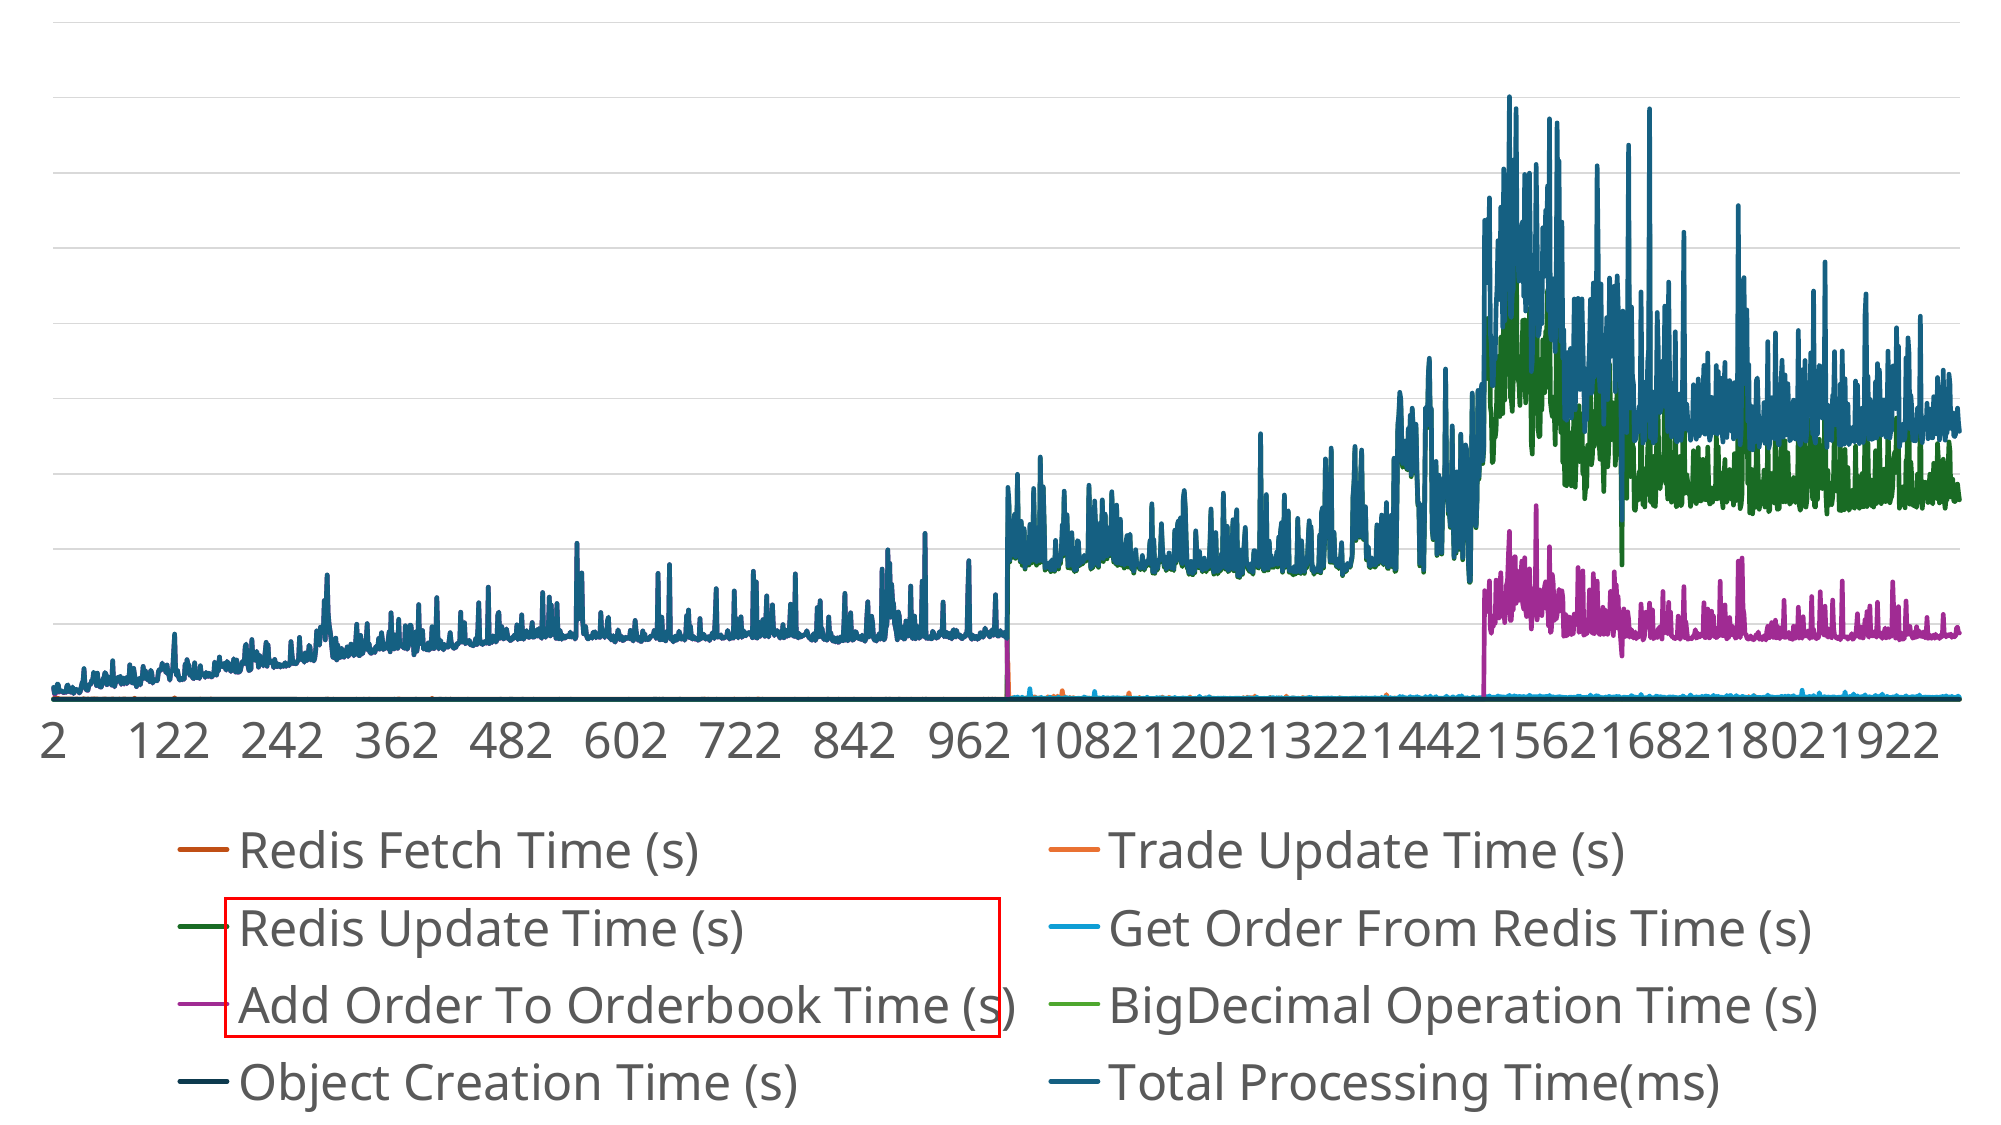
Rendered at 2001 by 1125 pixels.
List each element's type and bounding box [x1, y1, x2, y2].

chart [0, 0, 2000, 1125]
